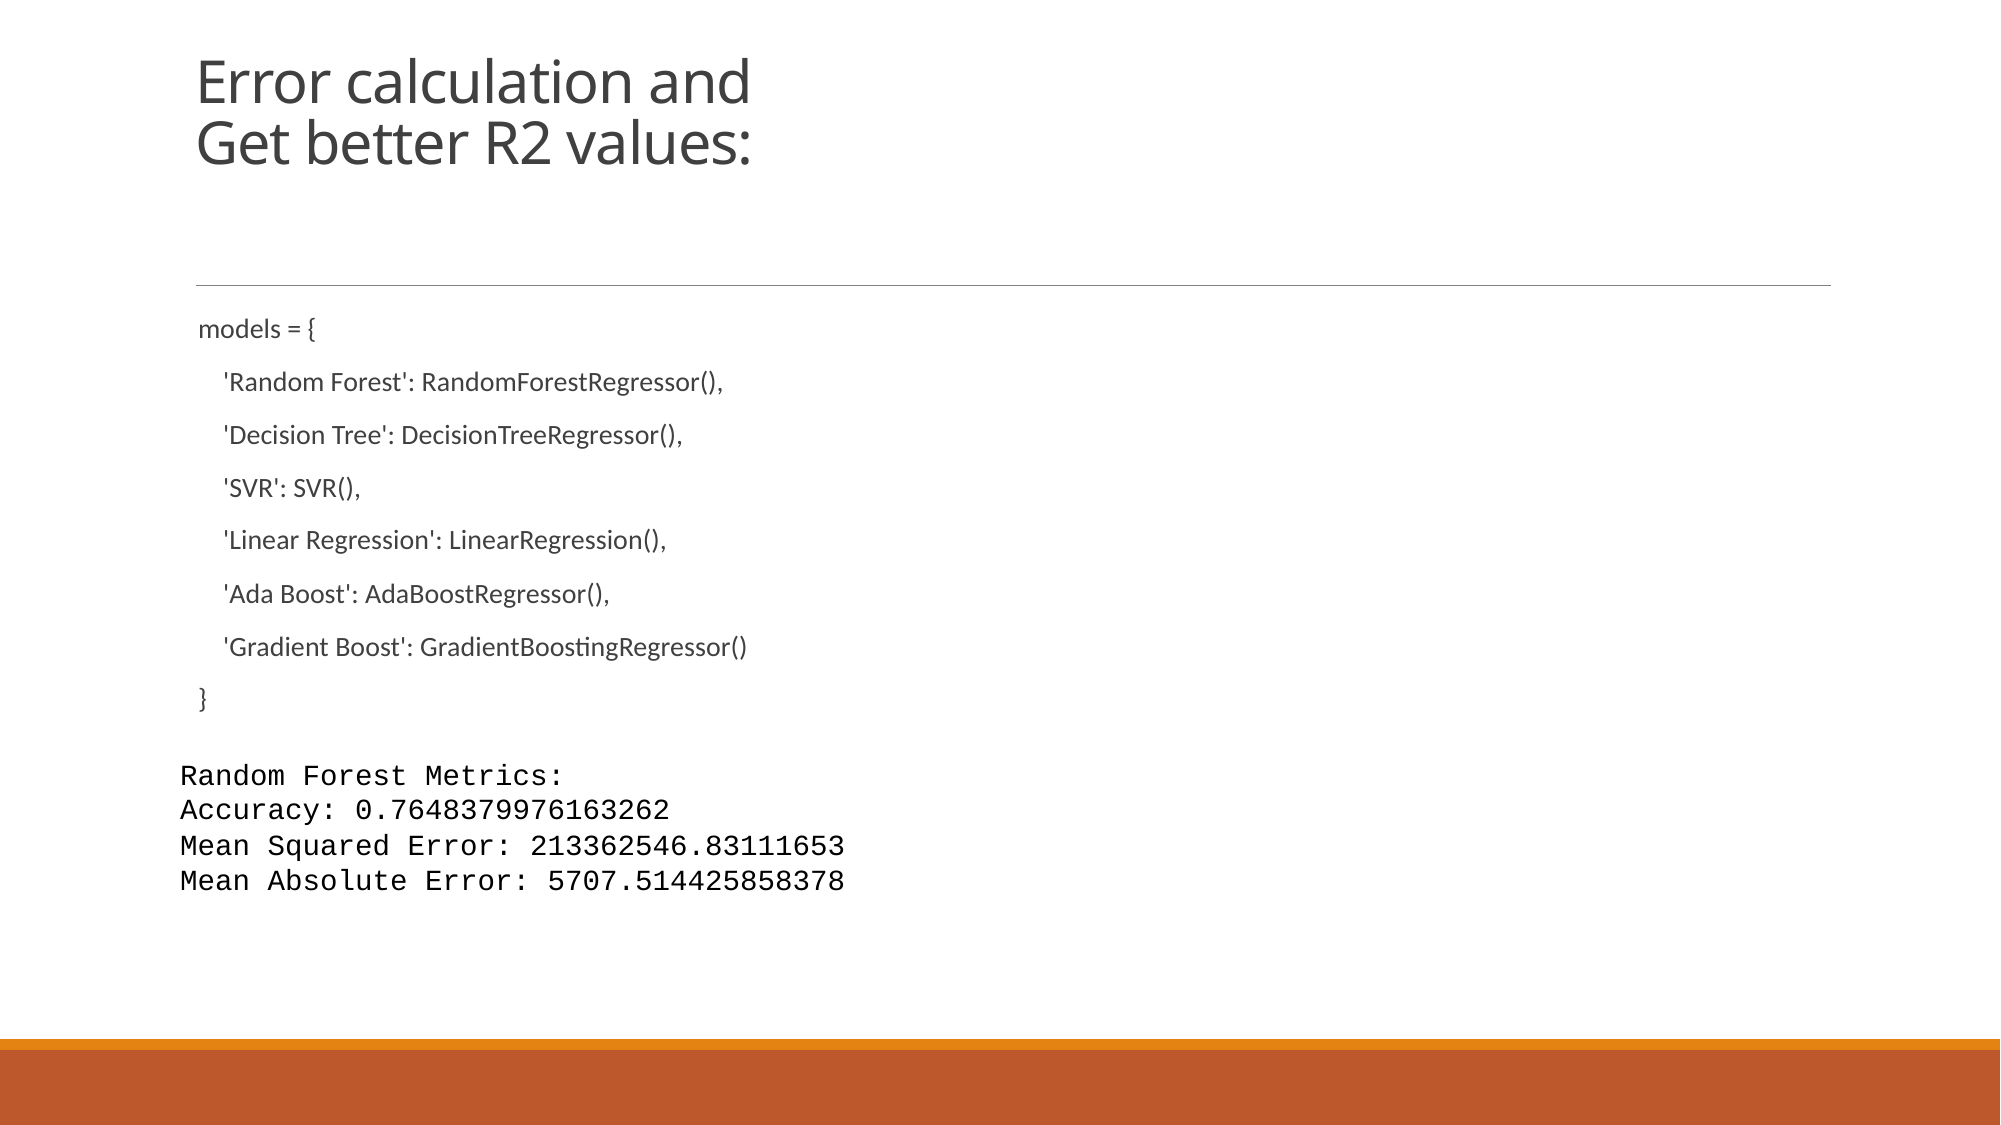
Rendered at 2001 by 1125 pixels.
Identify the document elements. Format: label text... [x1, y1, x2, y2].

text_box Random Forest Metrics: Accuracy: 0.7648379976163262 Mean Squared Error: 213362546.83111653 Mean Absolute Error: 5707.514425858378 [180, 755, 935, 896]
list models = { 'Random Forest': RandomForestRegressor(), 'Decision Tree': DecisionTreeRegressor(), 'SVR': SVR(), 'Linear Regression': LinearRegression(), 'Ada Boost': AdaBoostRegressor(), 'Gradient Boost': GradientBoostingRegressor() } [180, 302, 1830, 725]
title Error calculation and Get better R2 values: [180, 47, 1830, 285]
